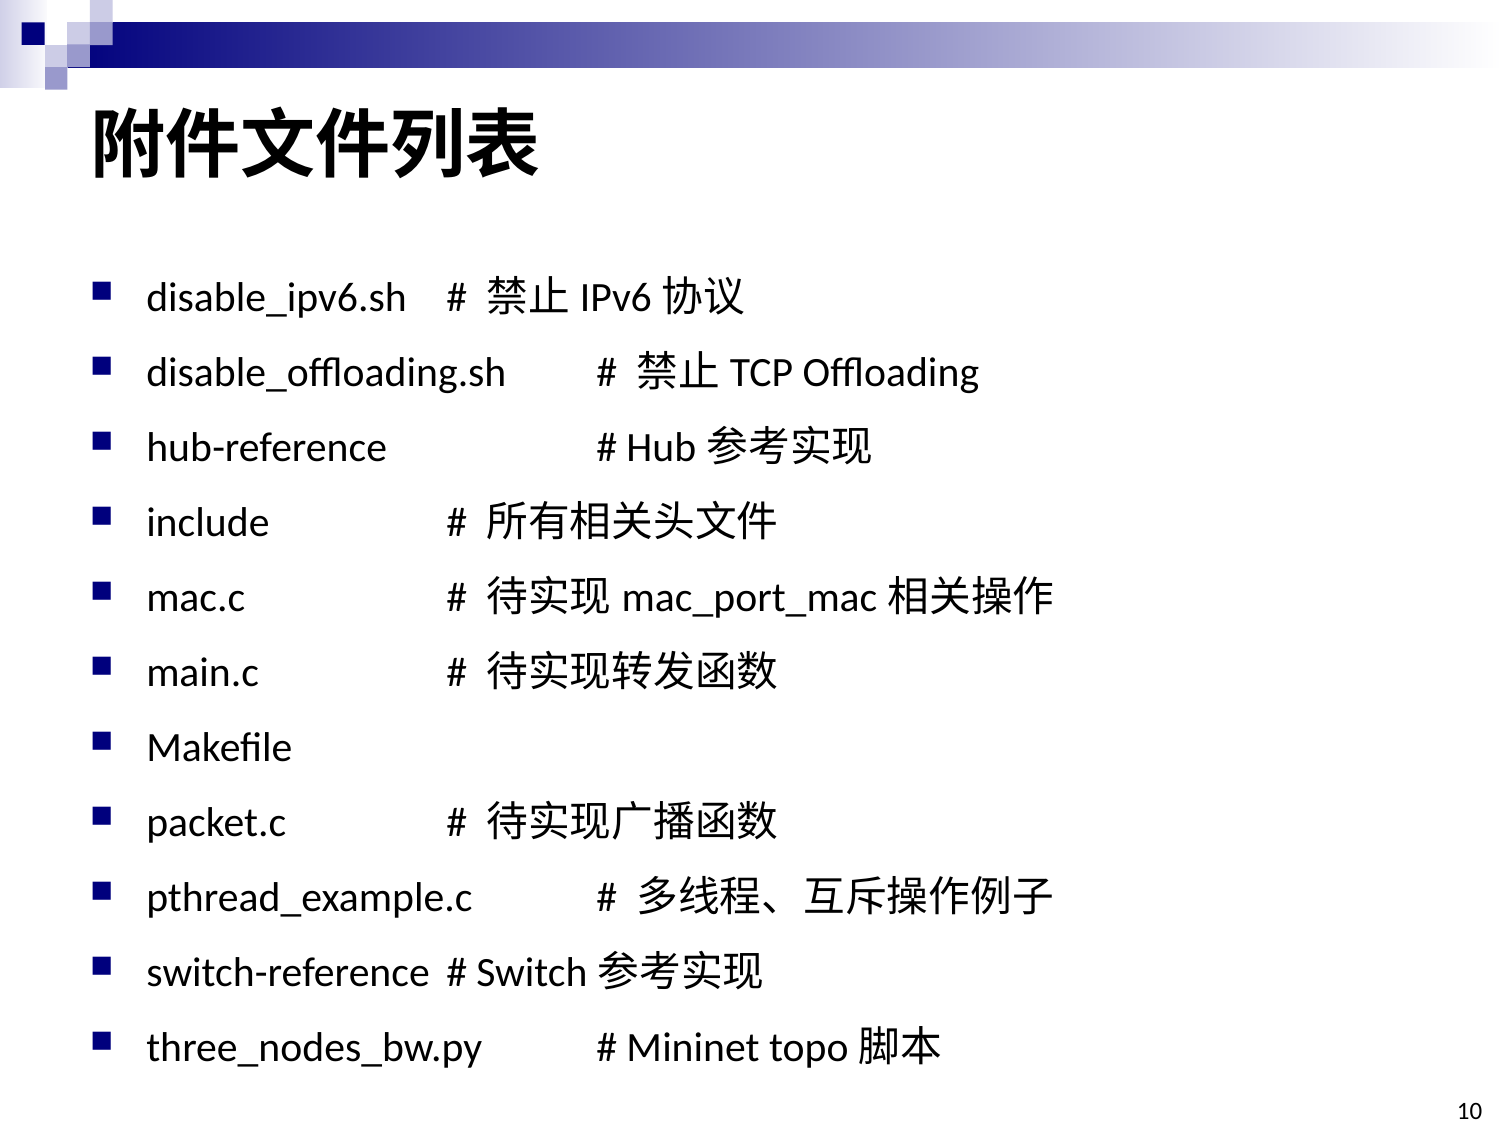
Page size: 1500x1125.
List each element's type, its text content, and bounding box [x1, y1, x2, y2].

list disable_ipv6.sh # 禁止IPv6协议 disable_offloading.sh # 禁止TCP Offloading hub-reference # Hub参考实现 include # 所有相关头文件 mac.c # 待实现mac_port_mac相关操作 main.c # 待实现转发函数 Makefile packet.c # 待实现广播函数 pthread_example.c # 多线程、互斥操作例子 switch-reference # Switch参考实现 three_nodes_bw.py # Mininet topo脚本 [75, 237, 1425, 1063]
slide_number 10 [1448, 1100, 1483, 1125]
title 附件文件列表 [75, 75, 1425, 209]
